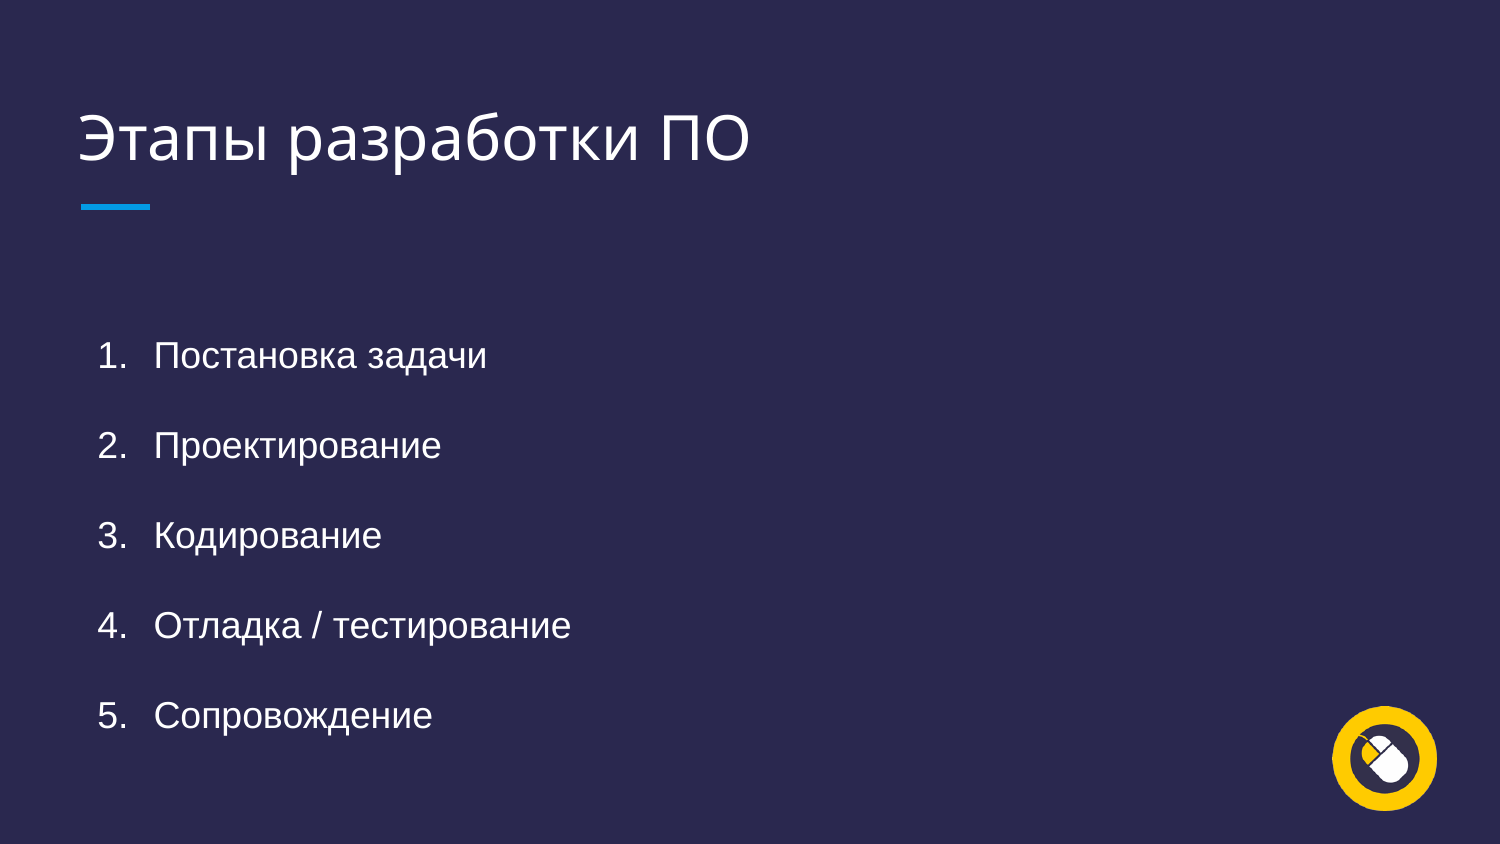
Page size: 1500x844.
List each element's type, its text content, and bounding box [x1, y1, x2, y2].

text_box Постановка задачи Проектирование Кодирование Отладка / тестирование Сопровождение [63, 271, 1230, 707]
picture [1332, 706, 1437, 811]
title Этапы разработки ПО [63, 75, 1437, 188]
